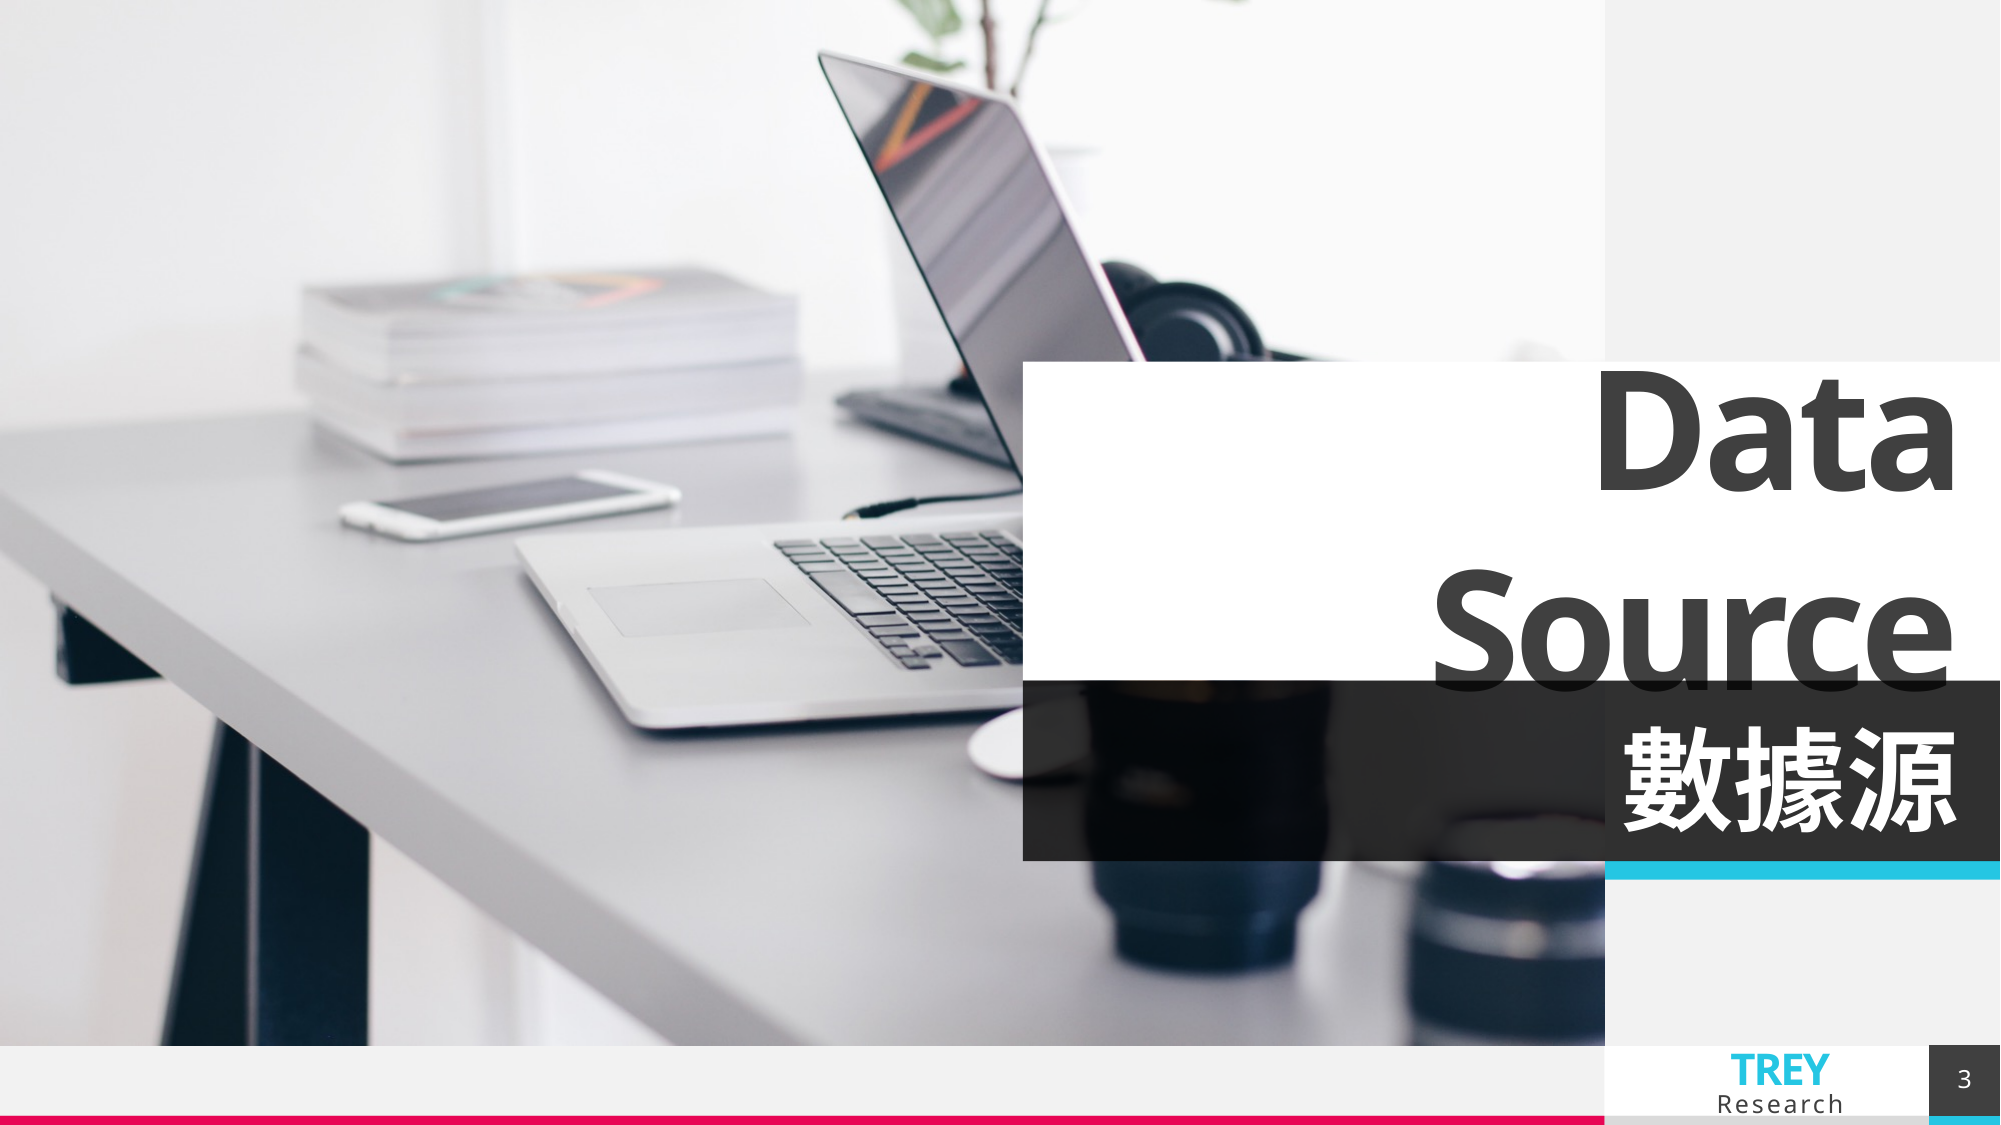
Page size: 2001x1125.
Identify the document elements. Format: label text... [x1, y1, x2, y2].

title Data Source [1605, 361, 2000, 680]
picture [0, 0, 1605, 1046]
slide_number 3 [1929, 1045, 2000, 1116]
list 數據源 [1605, 680, 2000, 862]
